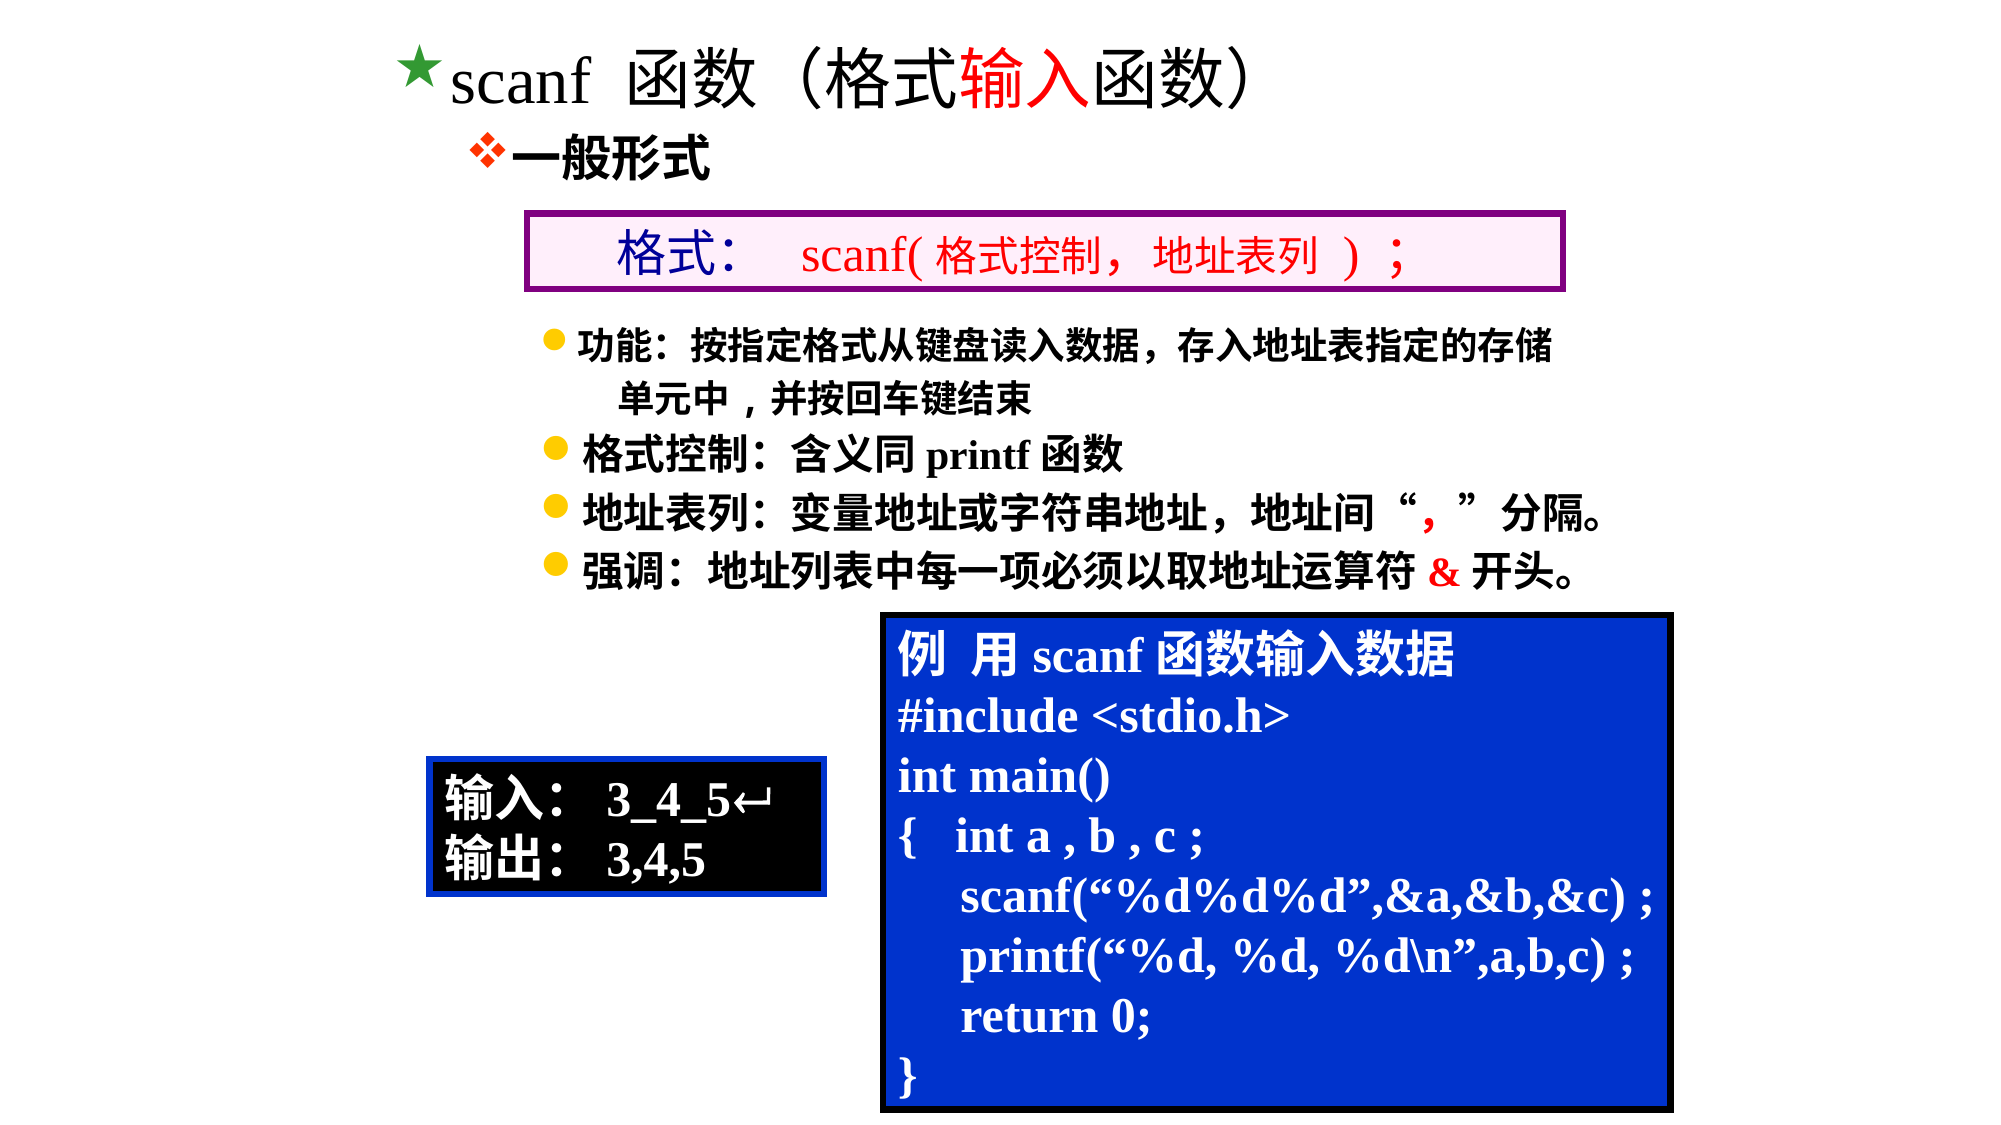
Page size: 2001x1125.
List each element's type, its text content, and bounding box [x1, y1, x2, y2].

text_box 例 用scanf函数输入数据 #include <stdio.h> int main() { int a , b , c ; scanf(“%d%d%d”,&a,&b,&c) ; printf(“%d, %d, %d\n”,a,b,c) ; return 0; } [883, 614, 1671, 1110]
text_box 格式： scanf(格式控制，地址表列 ) ； [526, 213, 1564, 289]
text_box scanf 函数（格式输入函数） 一般形式 功能：按指定格式从键盘读入数据，存入地址表指定的存储 单元中,并按回车键结束 格式控制：含义同printf函数 地址表列：变量地址或字符串地址，地址间“，”分隔。 强调：地址列表中每一项必须以取地址运算符&开头。 [300, 29, 1600, 615]
text_box 输入：3_4_5 输出：3,4,5 [429, 759, 824, 895]
